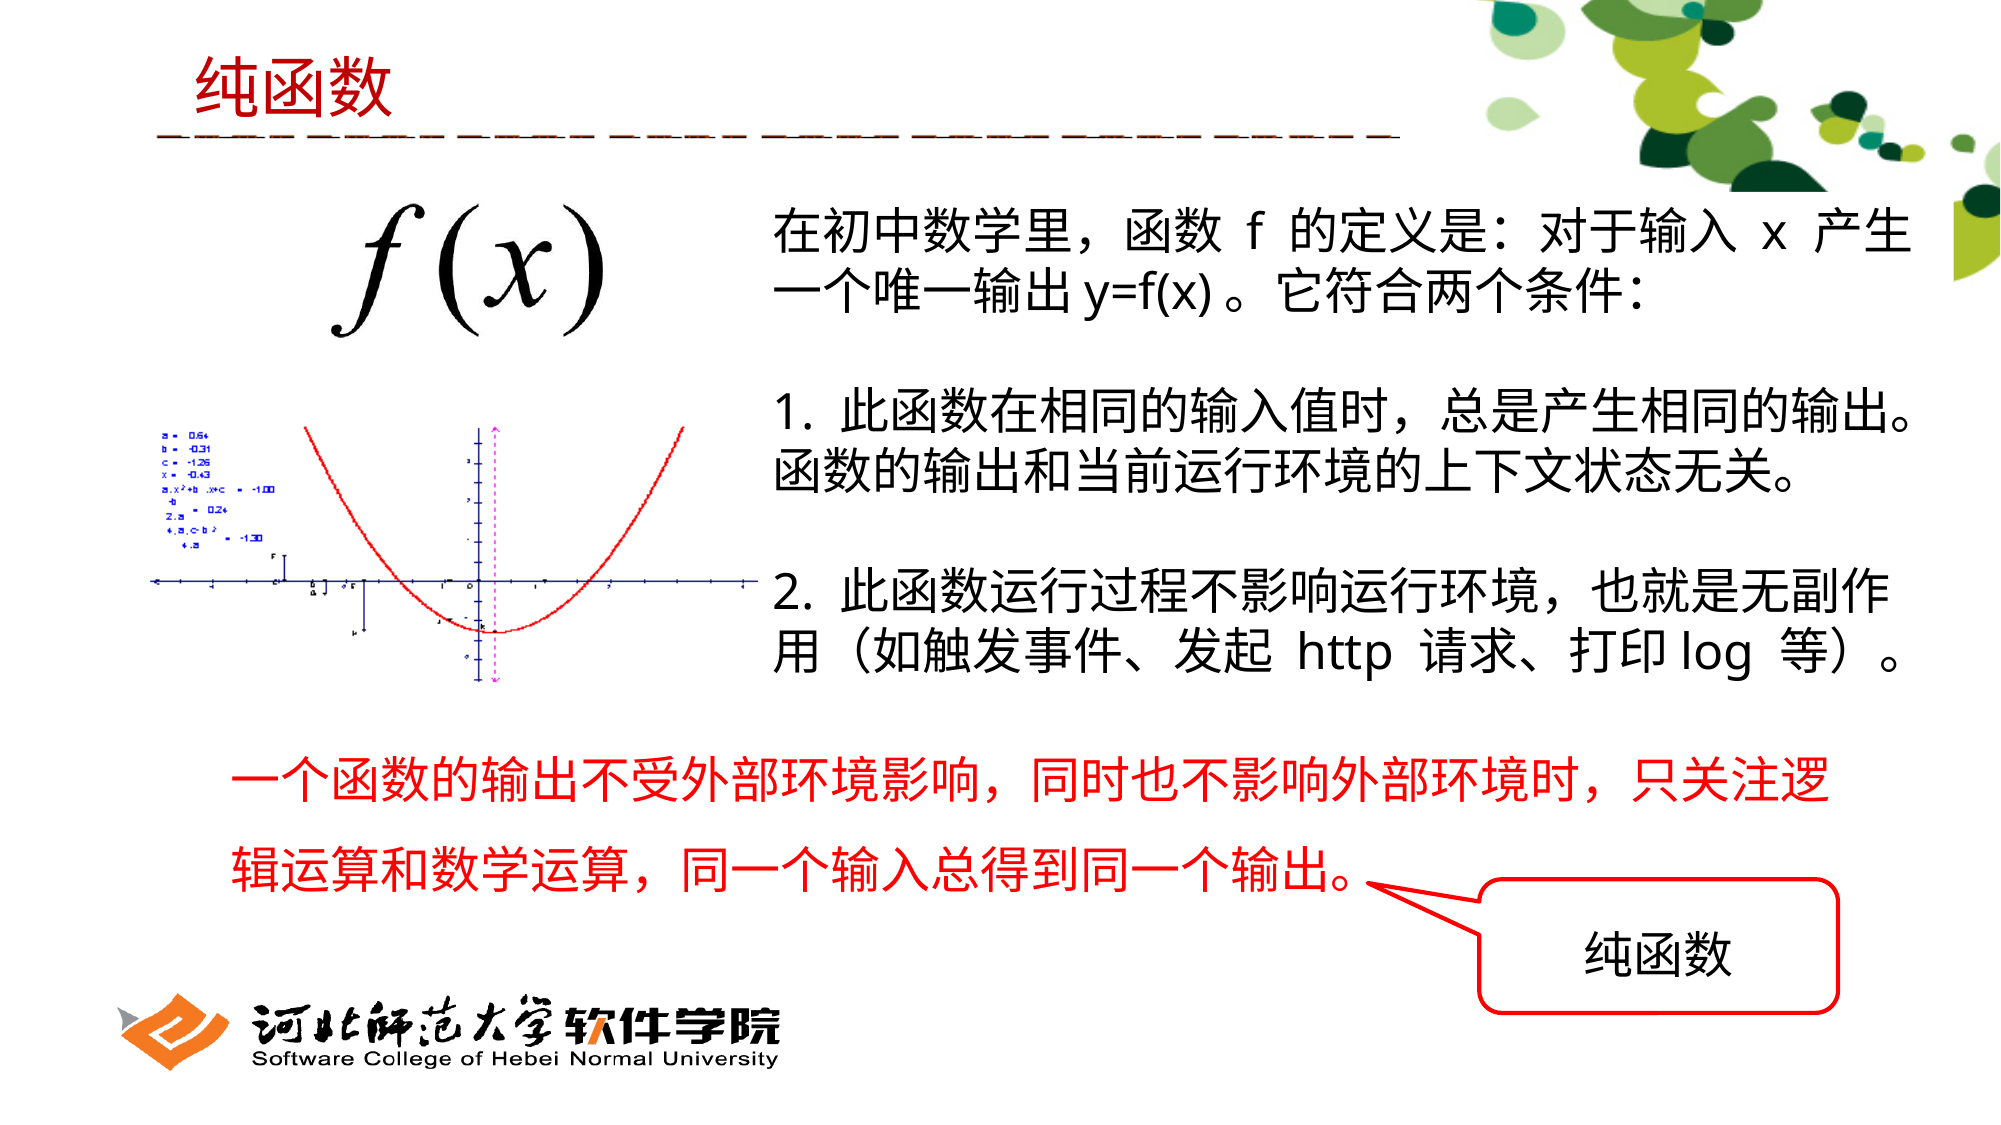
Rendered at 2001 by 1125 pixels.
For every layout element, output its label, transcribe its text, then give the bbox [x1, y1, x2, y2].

list 纯函数 [178, 38, 1523, 120]
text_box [99, 147, 849, 702]
picture [0, 0, 2001, 1125]
text_box 纯函数 [1365, 877, 1841, 1016]
text_box 在初中数学里，函数 f 的定义是：对于输入 x 产生一个唯一输出y=f(x)。它符合两个条件： 1. 此函数在相同的输入值时，总是产生相同的输出。函数的输出和当前运行环境的上下文状态无关。 2. 此函数运行过程不影响运行环境，也就是无副作用（如触发事件、发起 http 请求、打印log 等）。 [758, 191, 1954, 747]
text_box 一个函数的输出不受外部环境影响，同时也不影响外部环境时，只关注逻辑运算和数学运算，同一个输入总得到同一个输出。 [215, 710, 1866, 906]
